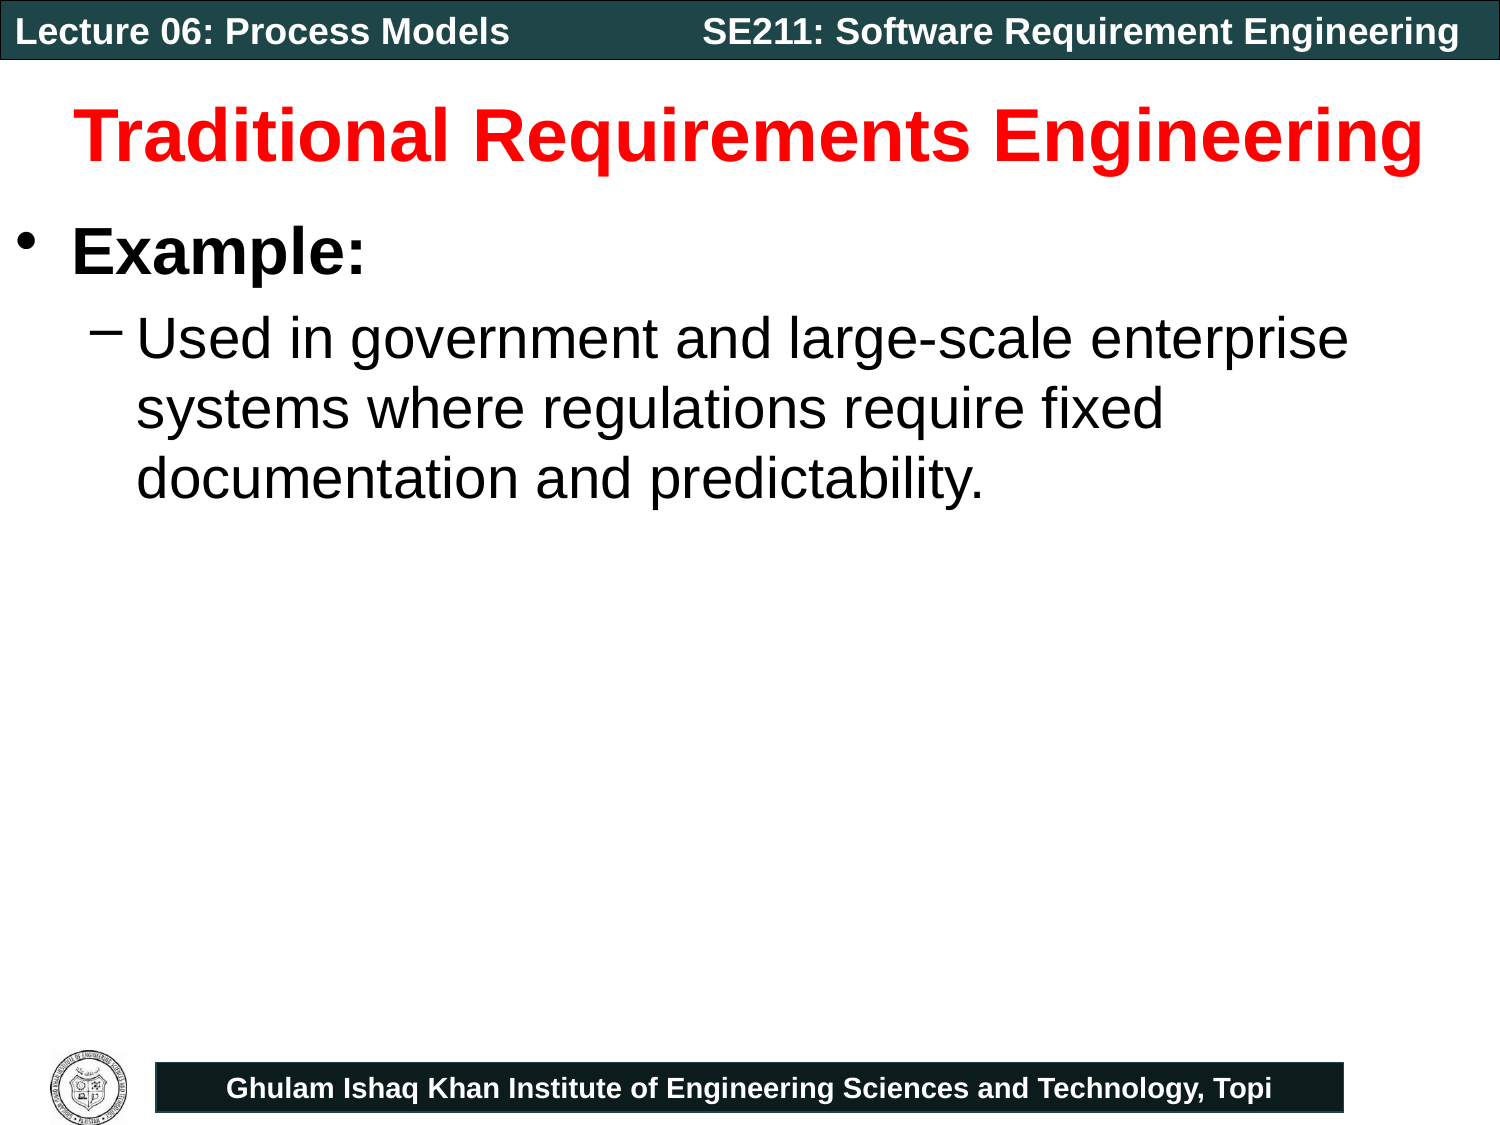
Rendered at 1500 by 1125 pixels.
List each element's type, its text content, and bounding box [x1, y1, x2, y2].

list Example: Used in government and large-scale enterprise systems where regulations require fixed documentation and predictability. [0, 200, 1475, 1050]
title Traditional Requirements Engineering [0, 62, 1500, 200]
picture [50, 1050, 127, 1125]
